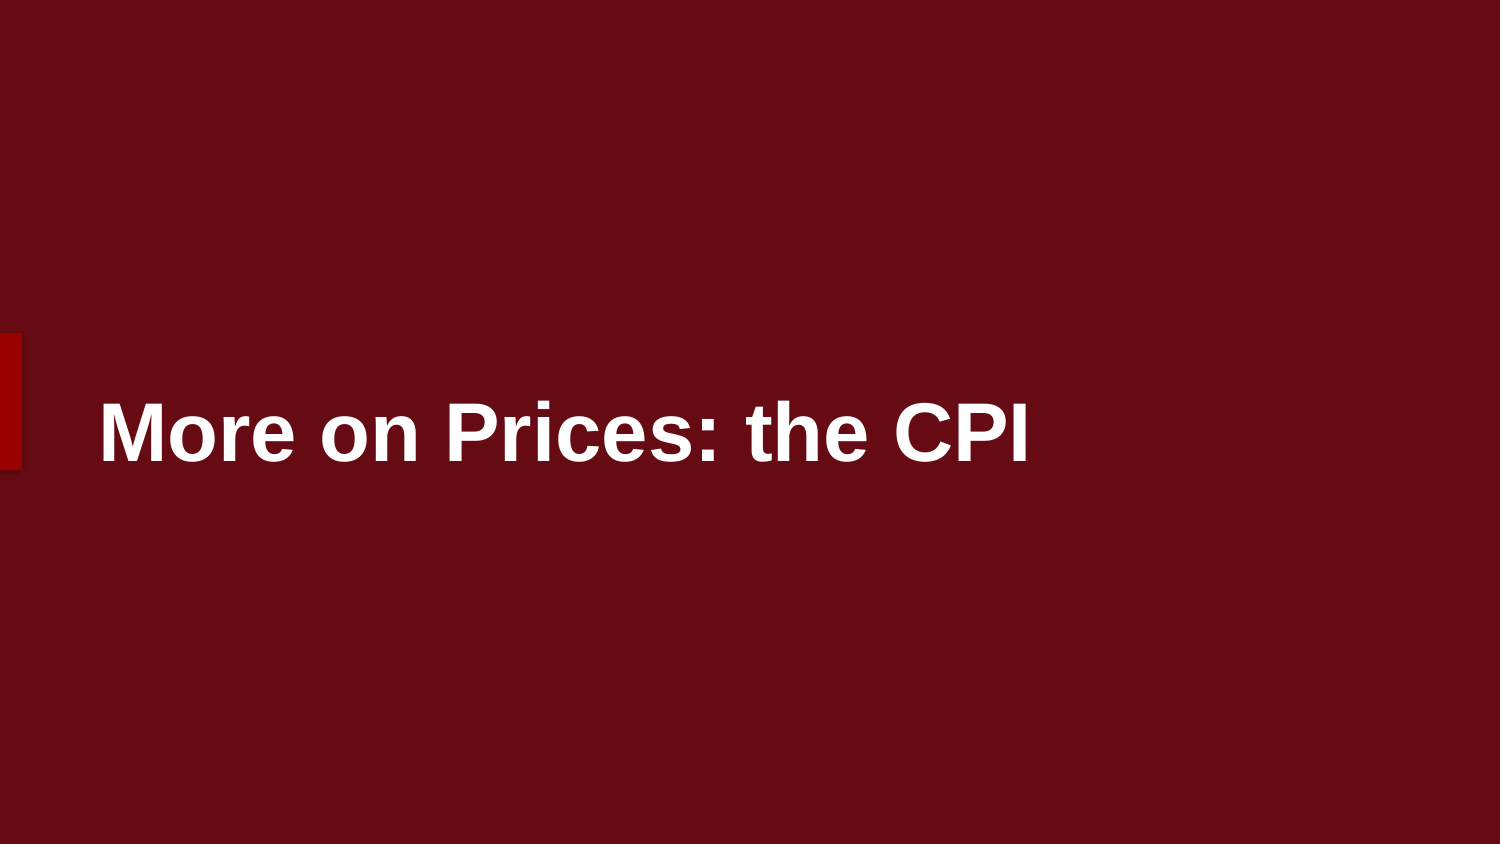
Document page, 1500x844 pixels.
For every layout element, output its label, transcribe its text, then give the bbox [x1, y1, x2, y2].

title More on Prices: the CPI [83, 374, 1392, 483]
